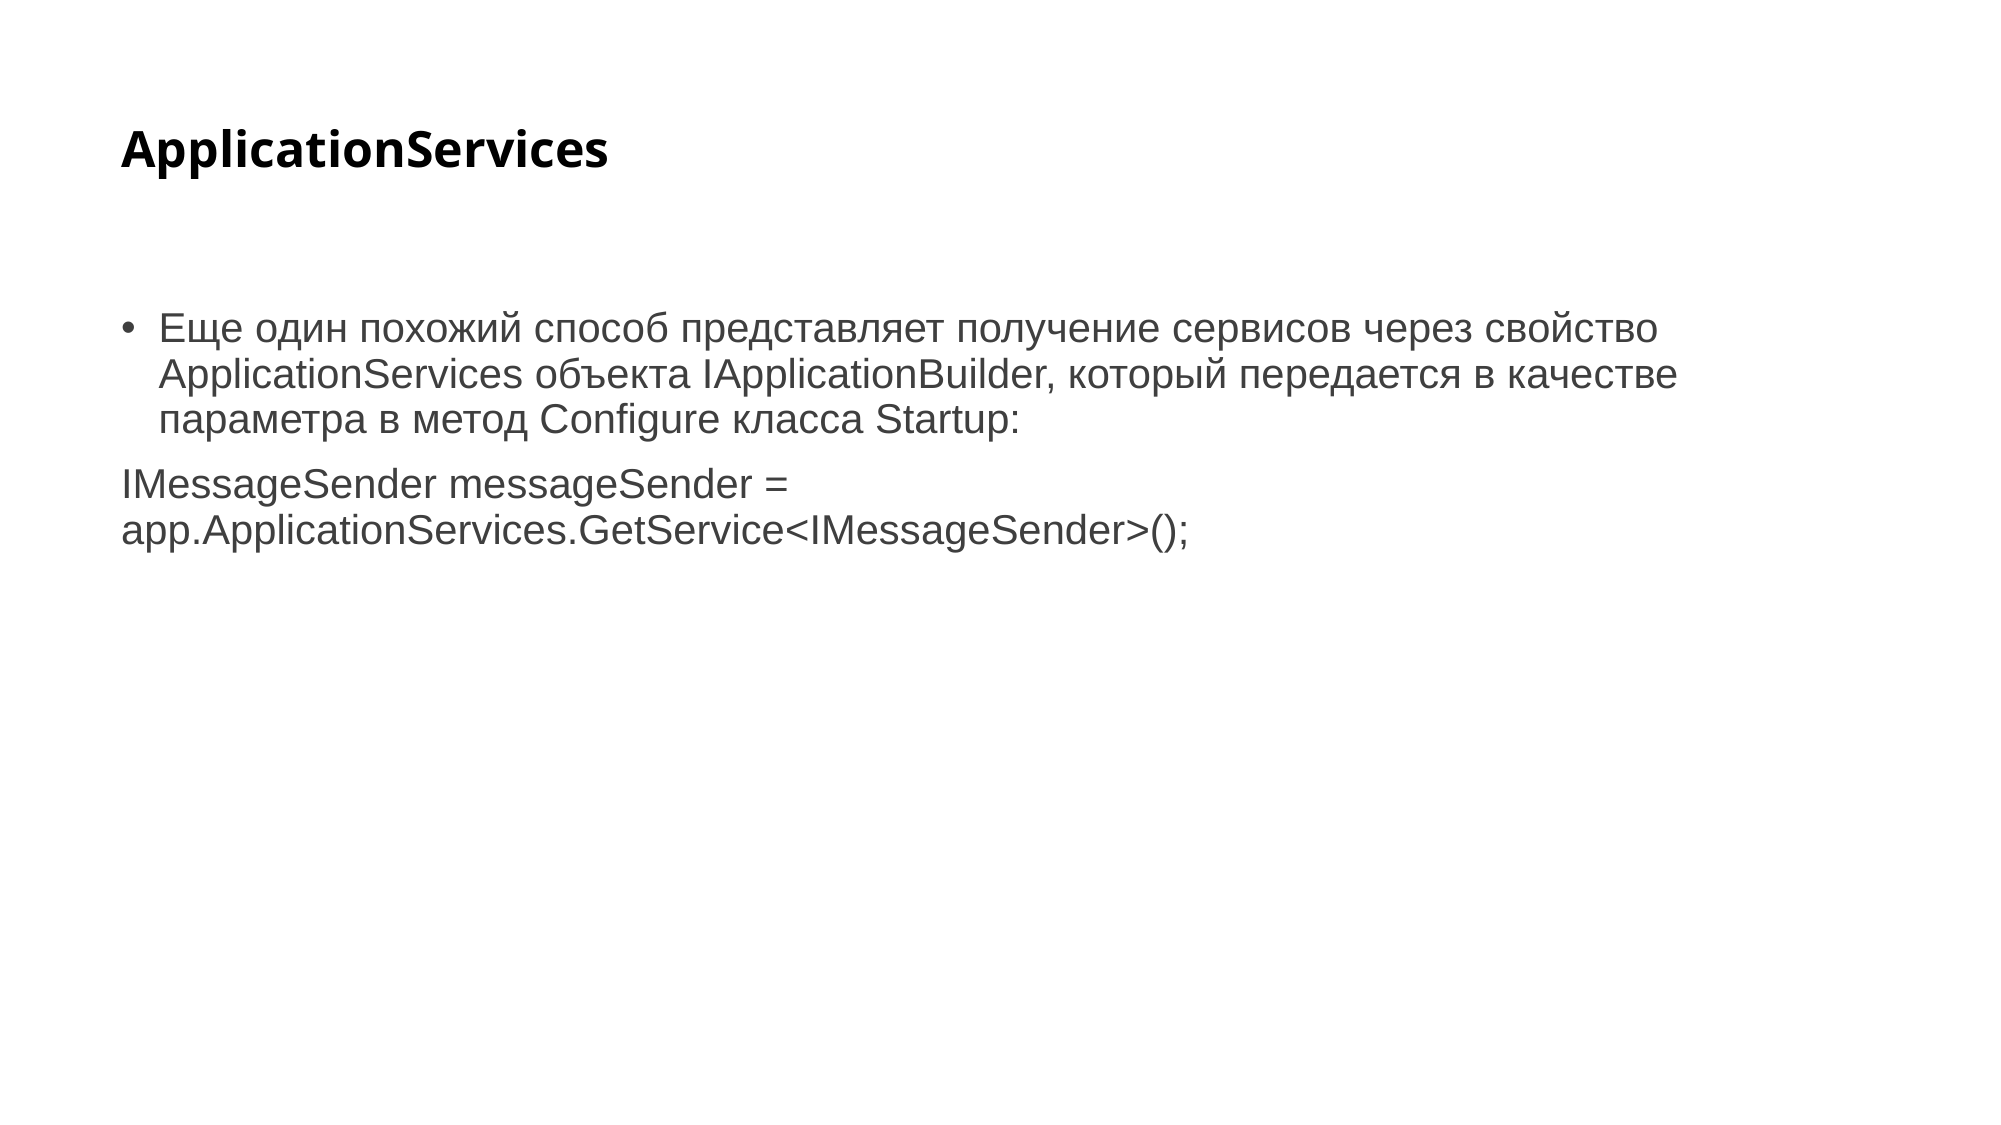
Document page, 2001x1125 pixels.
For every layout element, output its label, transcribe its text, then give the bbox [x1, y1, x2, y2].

title ApplicationServices [106, 42, 1832, 260]
list Еще один похожий способ представляет получение сервисов через свойство ApplicationServices объекта IApplicationBuilder, который передается в качестве параметра в метод Configure класса Startup: IMessageSender messageSender = app.ApplicationServices.GetService<IMessageSender>(); [106, 299, 1832, 1014]
